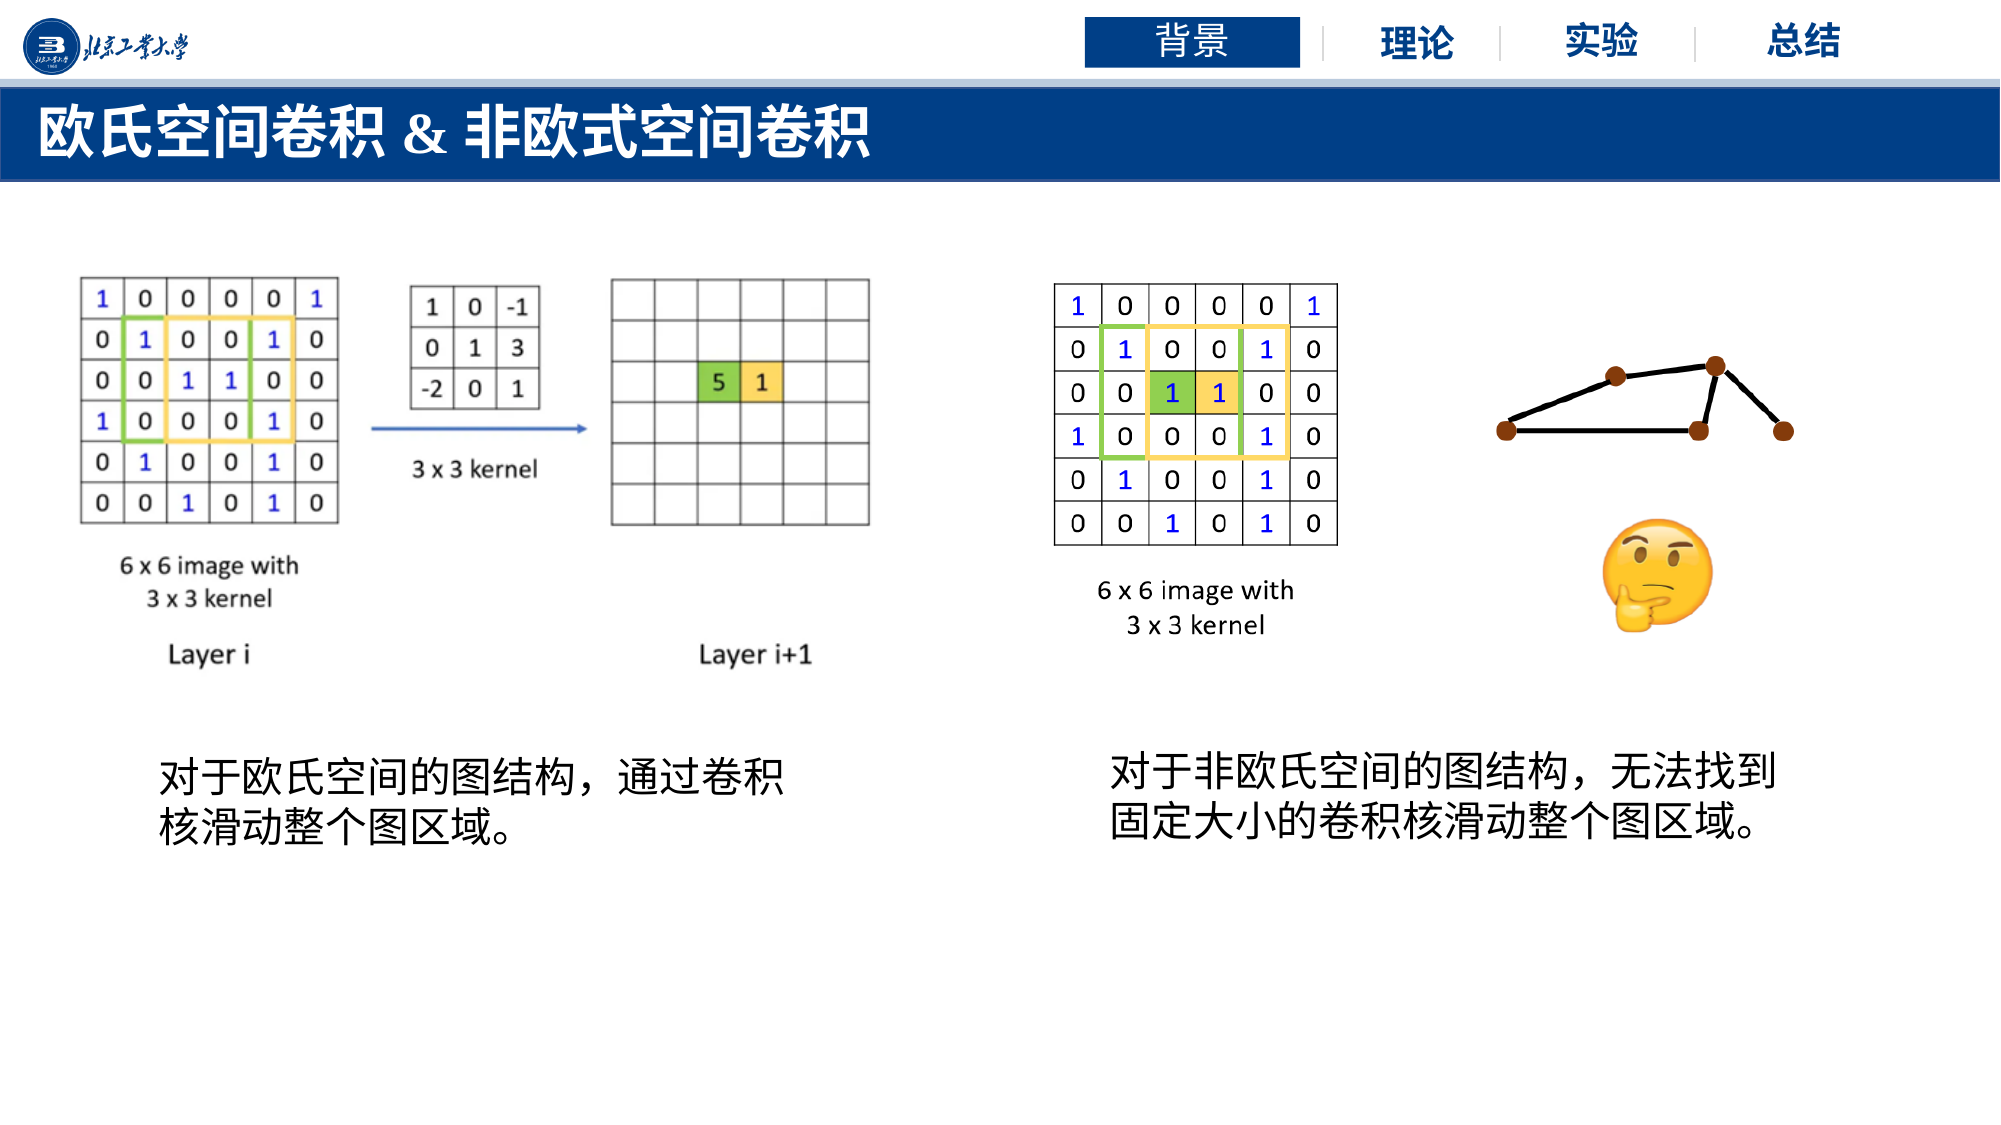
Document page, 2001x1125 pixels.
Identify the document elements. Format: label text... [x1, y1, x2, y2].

picture [1051, 281, 1805, 638]
text_box [0, 78, 2000, 87]
picture [22, 17, 188, 75]
text_box 欧氏空间卷积&非欧式空间卷积 [23, 87, 1023, 173]
text_box 对于非欧氏空间的图结构，无法找到固定大小的卷积核滑动整个图区域。 [1095, 737, 1805, 853]
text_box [1058, 10, 1912, 74]
picture [72, 270, 899, 684]
text_box 对于欧氏空间的图结构，通过卷积核滑动整个图区域。 [143, 743, 803, 859]
text_box [0, 87, 2000, 182]
